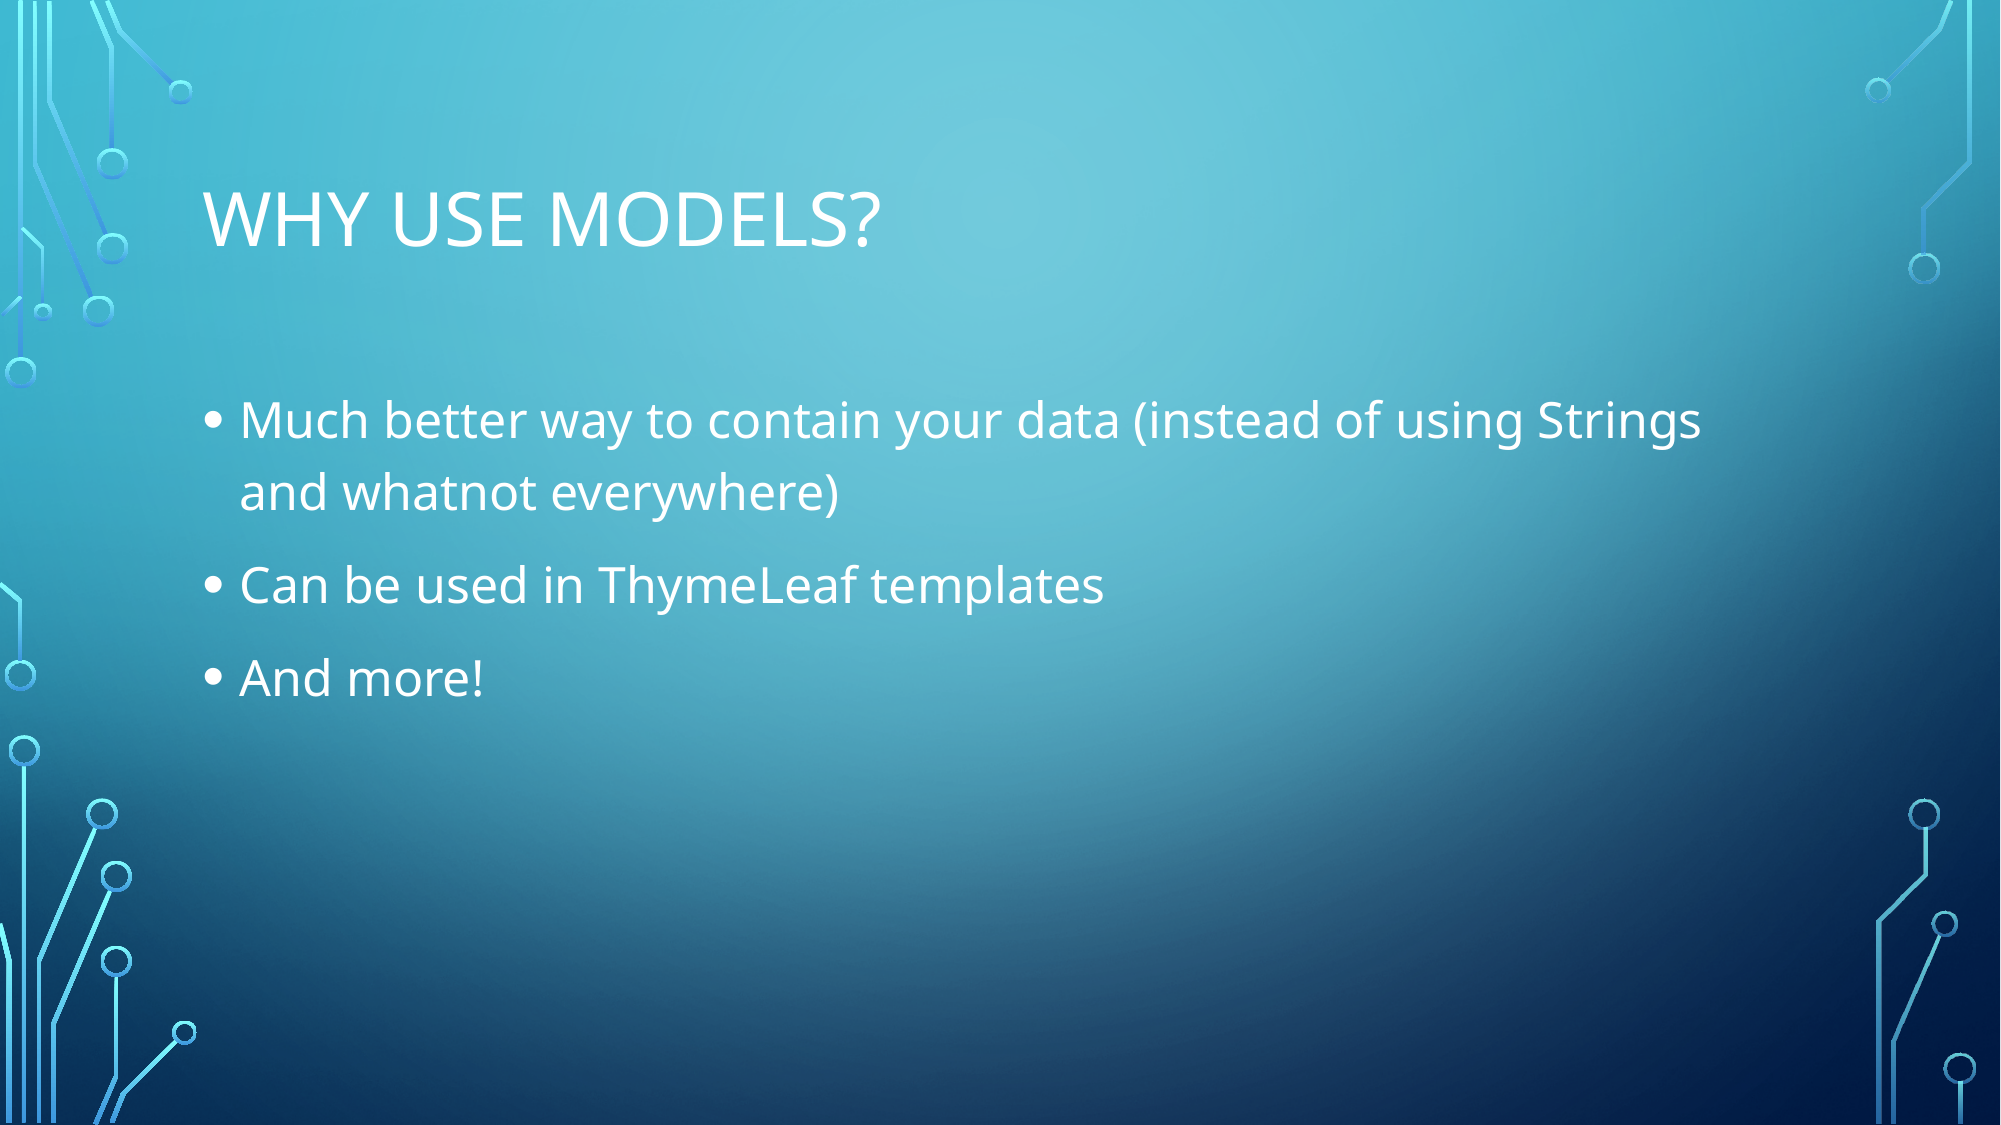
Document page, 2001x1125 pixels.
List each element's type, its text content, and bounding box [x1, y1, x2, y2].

list Much better way to contain your data (instead of using Strings and whatnot everywhere) Can be used in ThymeLeaf templates And more! [187, 369, 1813, 950]
title Why use models? [187, 101, 1813, 344]
